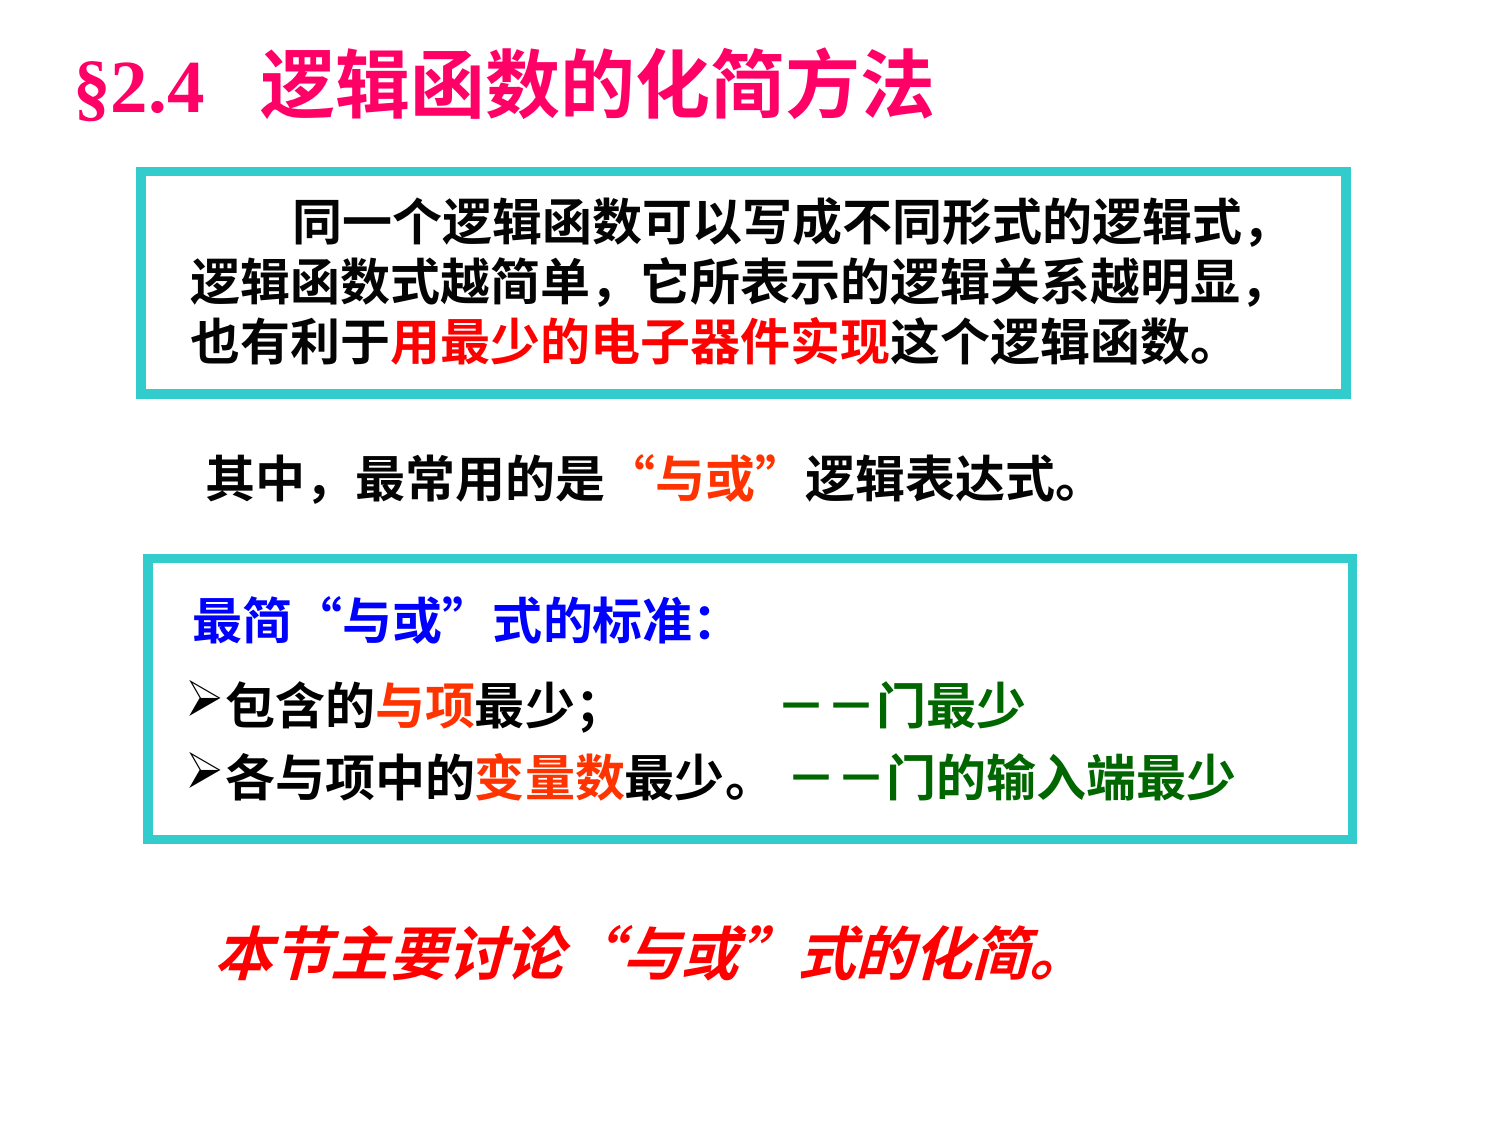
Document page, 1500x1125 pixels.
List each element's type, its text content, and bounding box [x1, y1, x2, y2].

text_box 本节主要讨论“与或”式的化简。 [199, 910, 1104, 995]
text_box [147, 558, 1353, 840]
text_box 其中，最常用的是“与或”逻辑表达式。 [191, 440, 1347, 515]
text_box [141, 171, 1346, 395]
text_box 最简“与或”式的标准： [178, 570, 758, 657]
text_box §2.4 逻辑函数的化简方法 [58, 30, 1049, 136]
